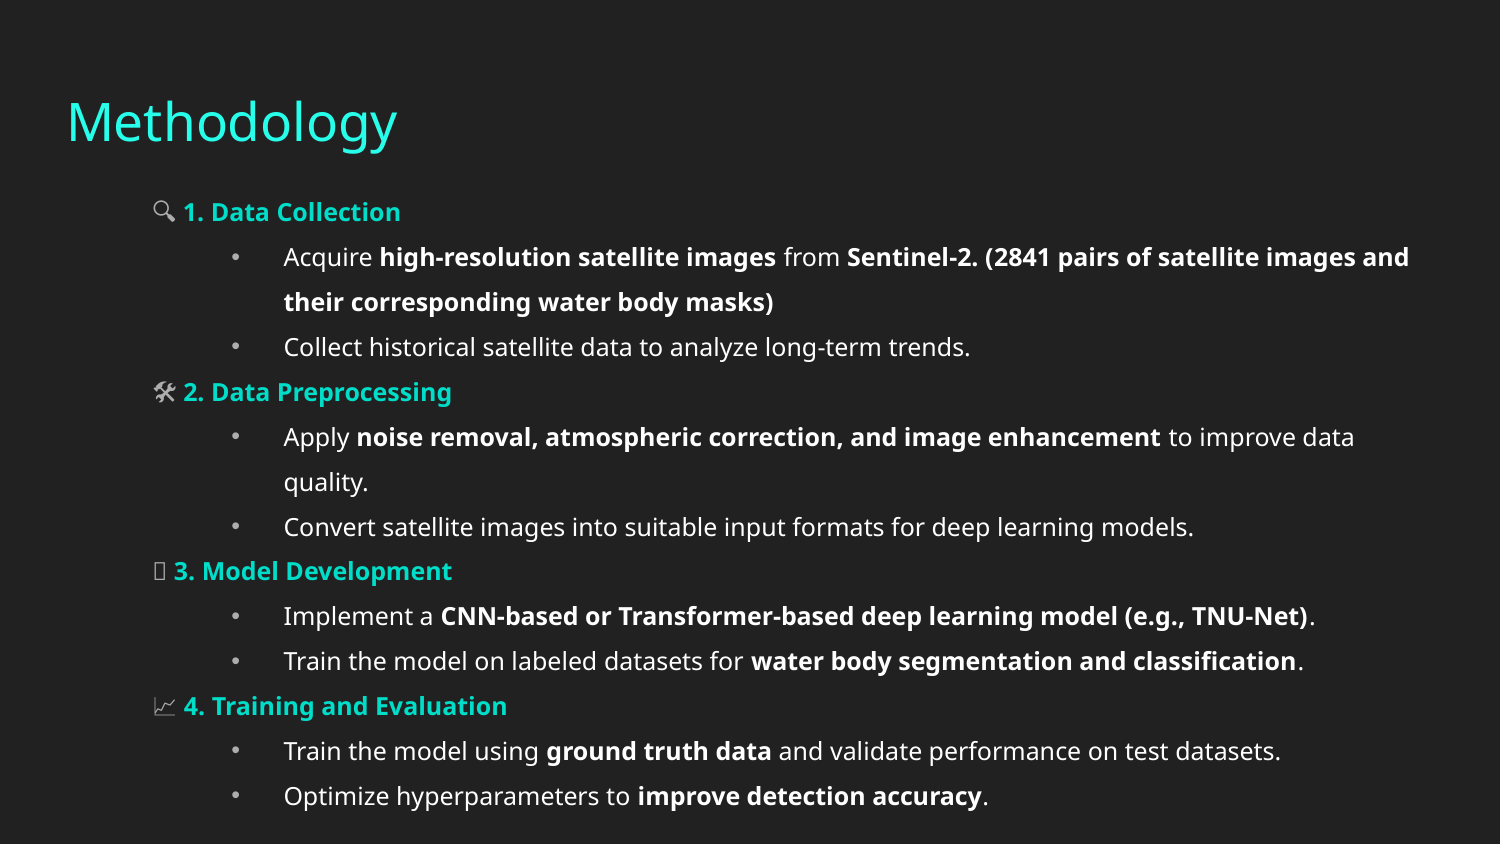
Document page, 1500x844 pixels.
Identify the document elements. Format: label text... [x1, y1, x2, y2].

title Methodology [51, 72, 1449, 167]
list 🔍 1. Data Collection Acquire high-resolution satellite images from Sentinel-2. (2841 pairs of satellite images and their corresponding water body masks) Collect historical satellite data to analyze long-term trends. 🛠 2. Data Preprocessing Apply noise removal, atmospheric correction, and image enhancement to improve data quality. Convert satellite images into suitable input formats for deep learning models. 🤖 3. Model Development Implement a CNN-based or Transformer-based deep learning model (e.g., TNU-Net). Train the model on labeled datasets for water body segmentation and classification. 📈 4. Training and Evaluation Train the model using ground truth data and validate performance on test datasets. Optimize hyperparameters to improve detection accuracy. [118, 166, 1438, 783]
